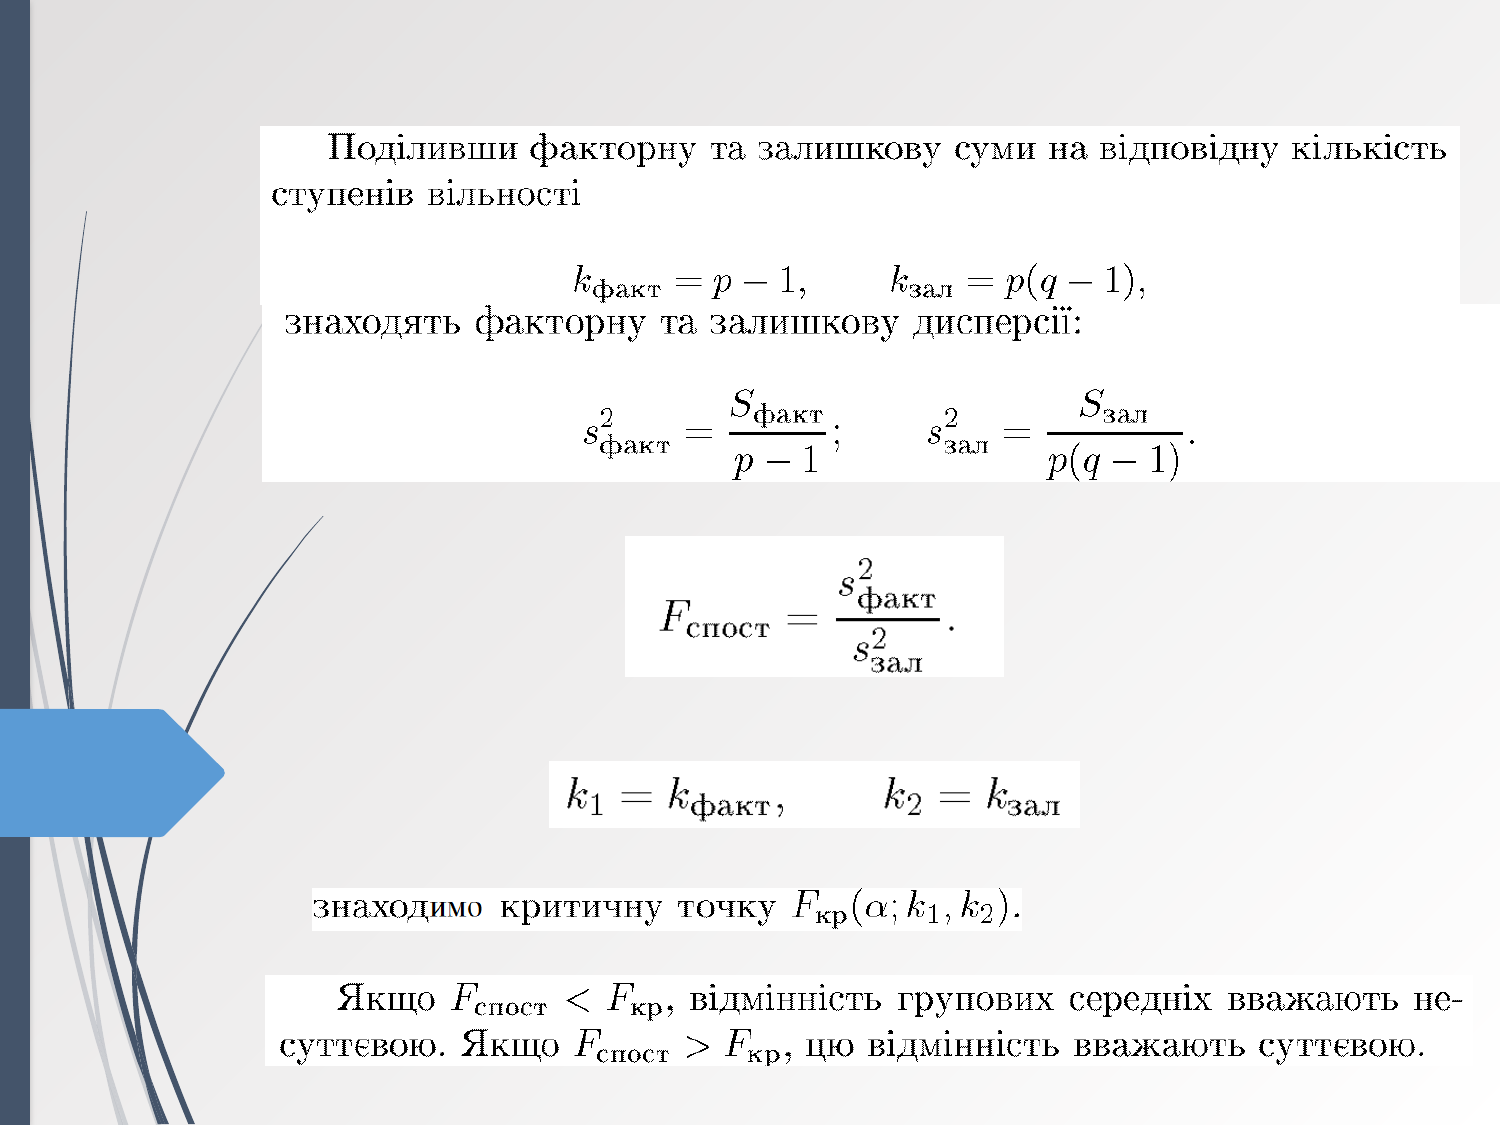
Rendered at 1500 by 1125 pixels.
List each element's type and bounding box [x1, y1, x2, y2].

picture [548, 760, 1081, 828]
picture [265, 975, 1474, 1066]
picture [625, 536, 1004, 677]
picture [260, 126, 1500, 482]
picture [312, 888, 1022, 931]
